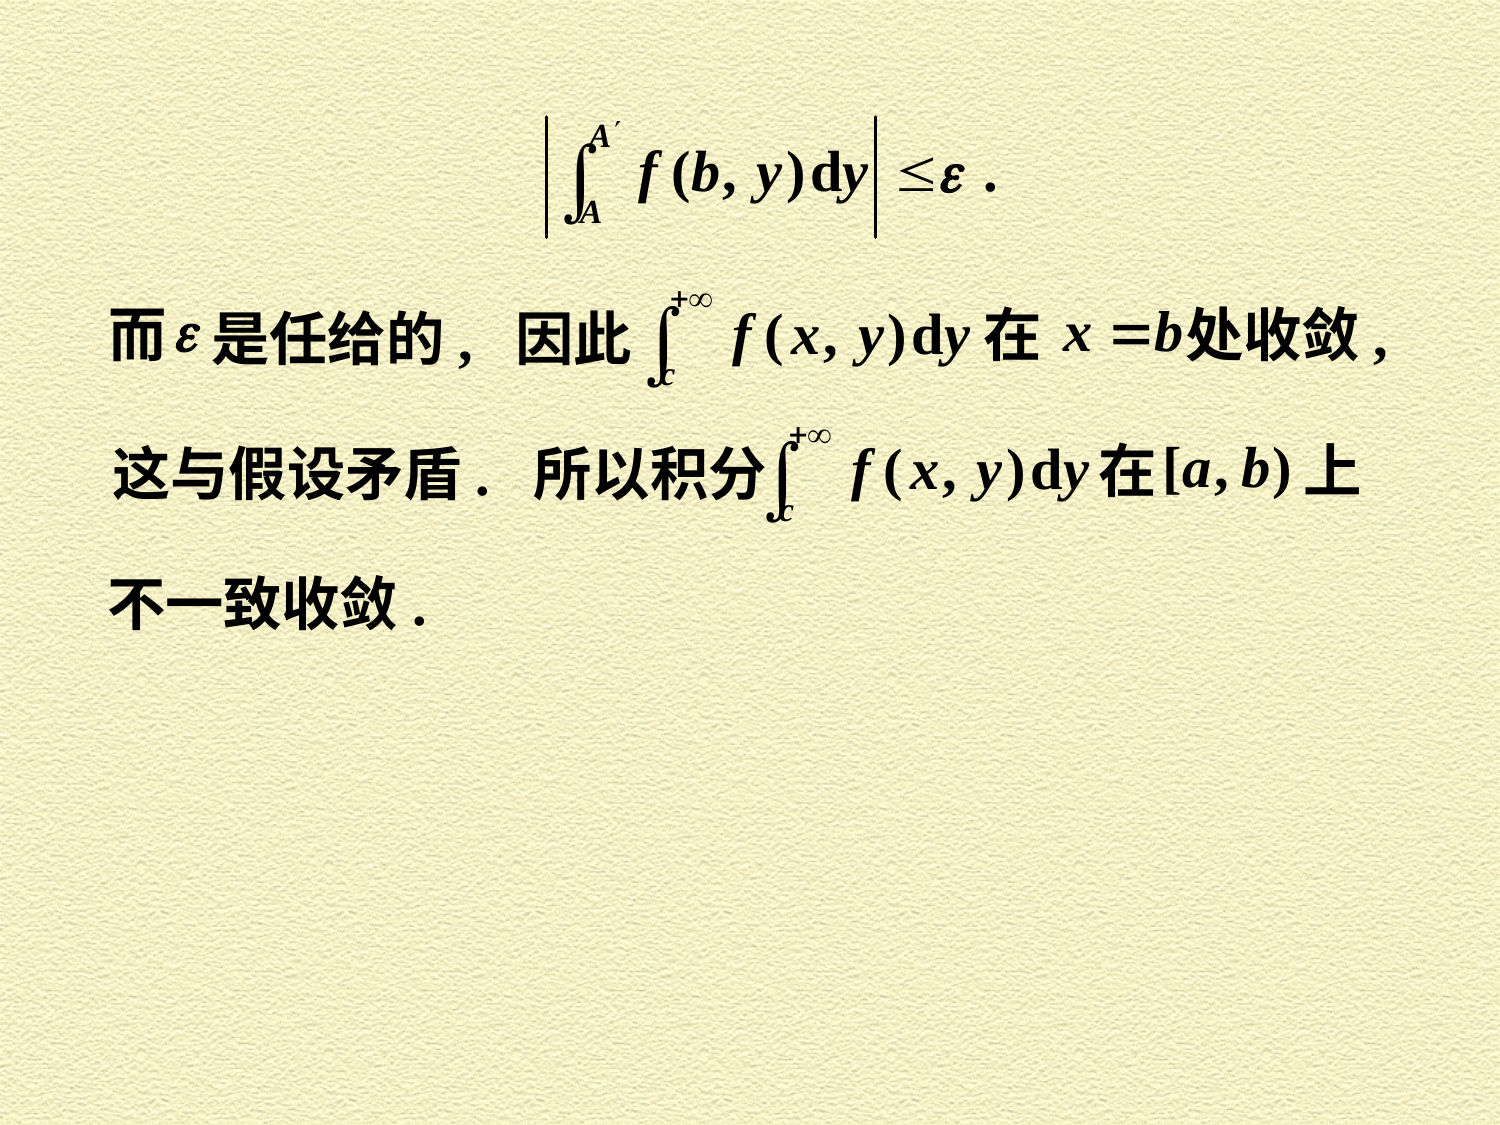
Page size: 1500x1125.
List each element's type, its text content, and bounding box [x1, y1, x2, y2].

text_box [540, 110, 1000, 244]
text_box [97, 414, 1377, 528]
text_box 不一致收敛. [92, 560, 442, 645]
picture [0, 0, 1500, 1125]
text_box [93, 279, 1412, 392]
